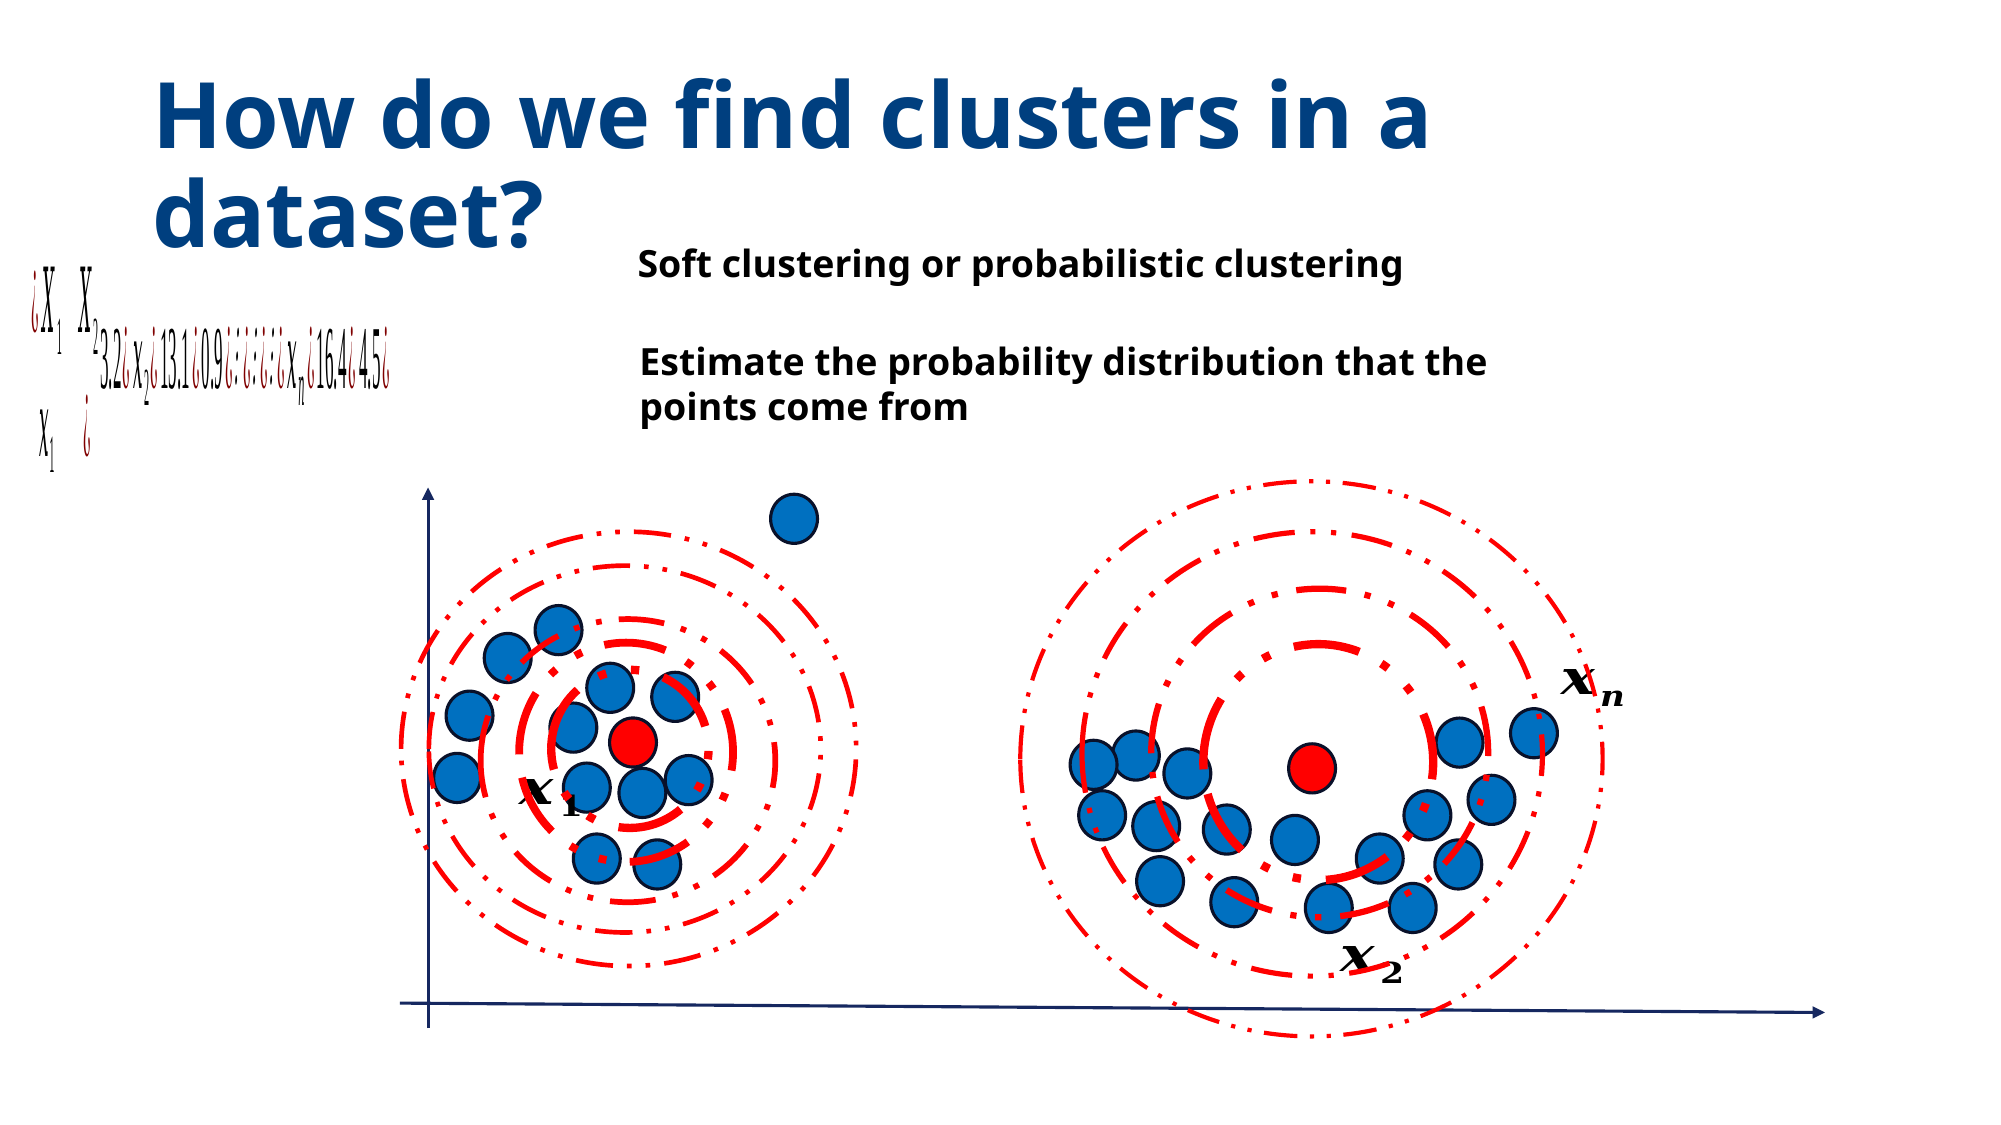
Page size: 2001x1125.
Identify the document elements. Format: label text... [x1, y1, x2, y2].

text_box [399, 648, 427, 850]
text_box [517, 641, 735, 864]
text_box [429, 1002, 1826, 1013]
text_box Estimate the probability distribution that the points come from [624, 331, 1582, 436]
title How do we find clusters in a dataset? [137, 59, 1863, 278]
text_box [479, 617, 777, 904]
text_box Soft clustering or probabilistic clustering [622, 232, 1535, 293]
text_box [429, 530, 858, 968]
text_box [429, 564, 823, 935]
text_box [1149, 587, 1490, 919]
text_box [769, 492, 820, 545]
text_box [1080, 530, 1545, 978]
text_box [1194, 1013, 1429, 1038]
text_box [399, 1002, 427, 1013]
text_box [1201, 642, 1435, 882]
text_box [549, 668, 711, 830]
text_box [1018, 479, 1605, 1002]
